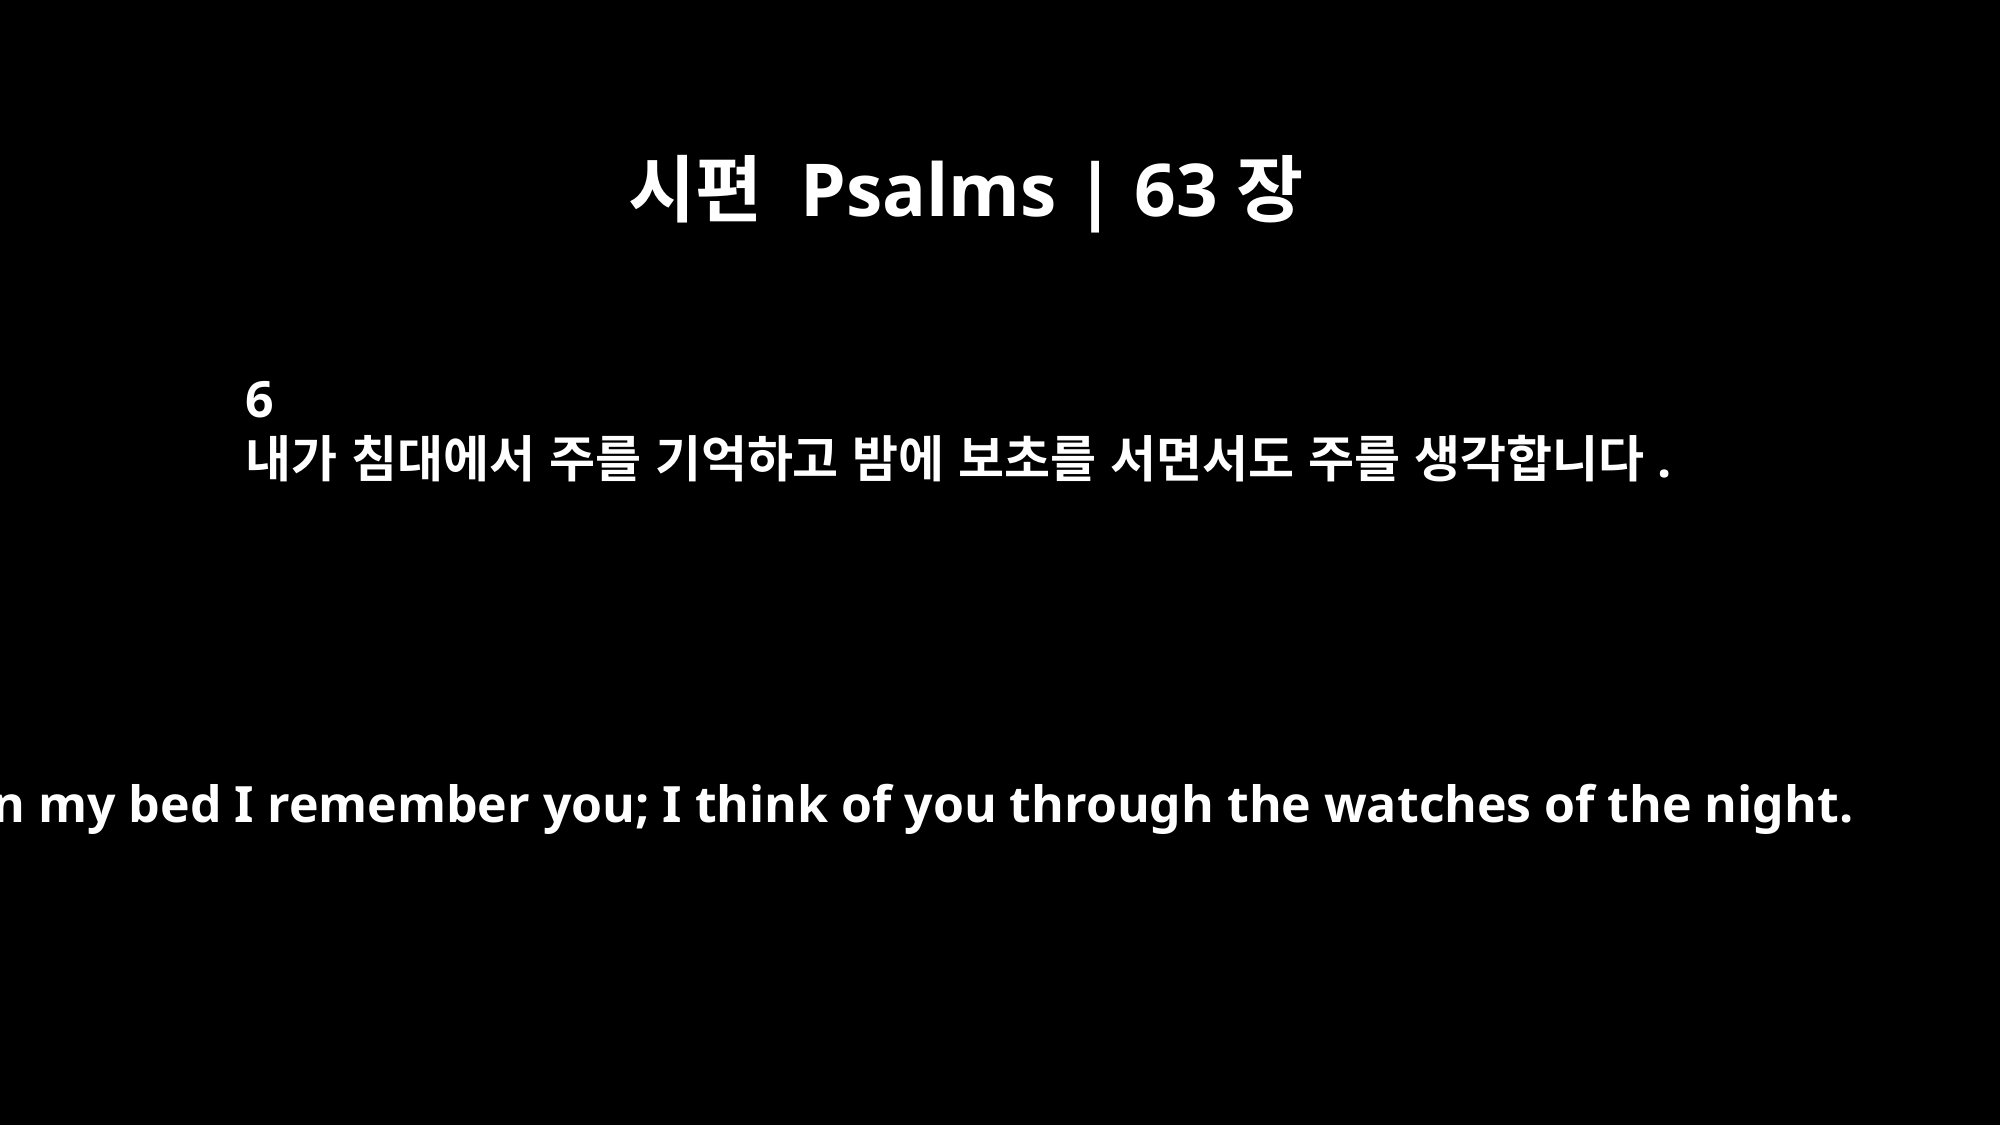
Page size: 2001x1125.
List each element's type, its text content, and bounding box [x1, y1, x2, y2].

text_box On my bed I remember you; I think of you through the watches of the night. [0, 764, 1869, 840]
text_box 시편 Psalms | 63장 [613, 136, 1319, 239]
text_box 6 내가 침대에서 주를 기억하고 밤에 보초를 서면서도 주를 생각합니다. [230, 359, 1687, 495]
